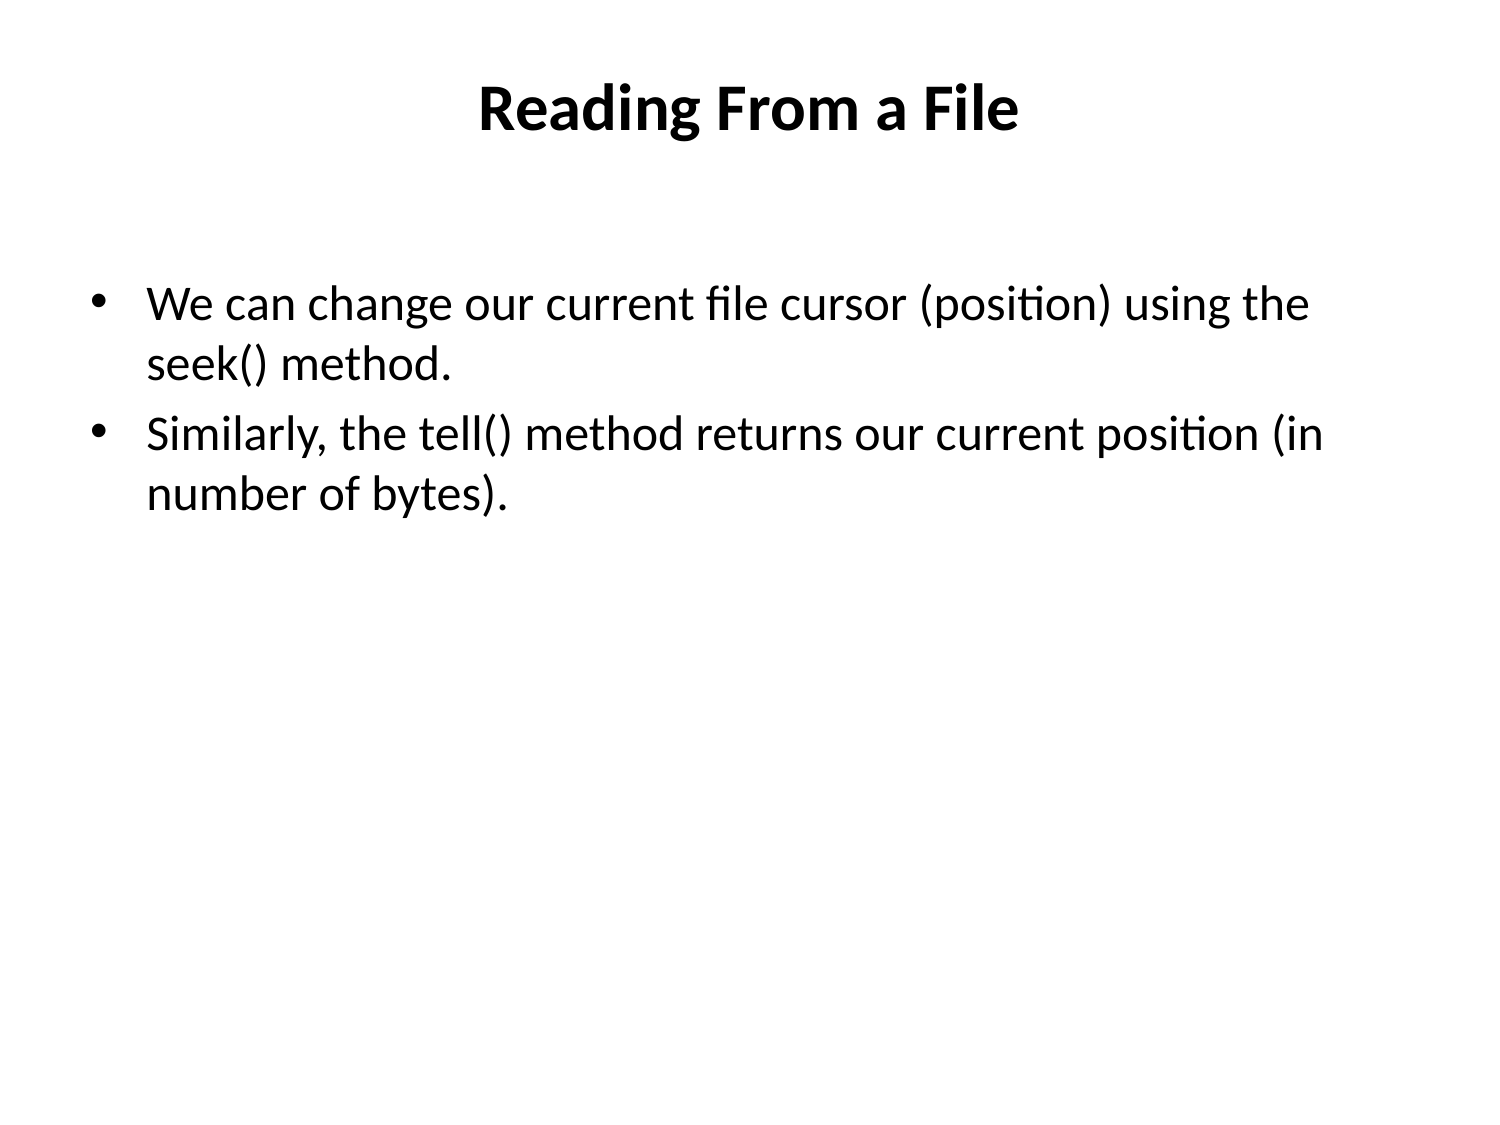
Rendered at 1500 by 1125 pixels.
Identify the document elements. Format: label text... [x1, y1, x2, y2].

list We can change our current file cursor (position) using the seek() method. Similarly, the tell() method returns our current position (in number of bytes). [75, 262, 1425, 1005]
title Reading From a File [75, 45, 1425, 163]
